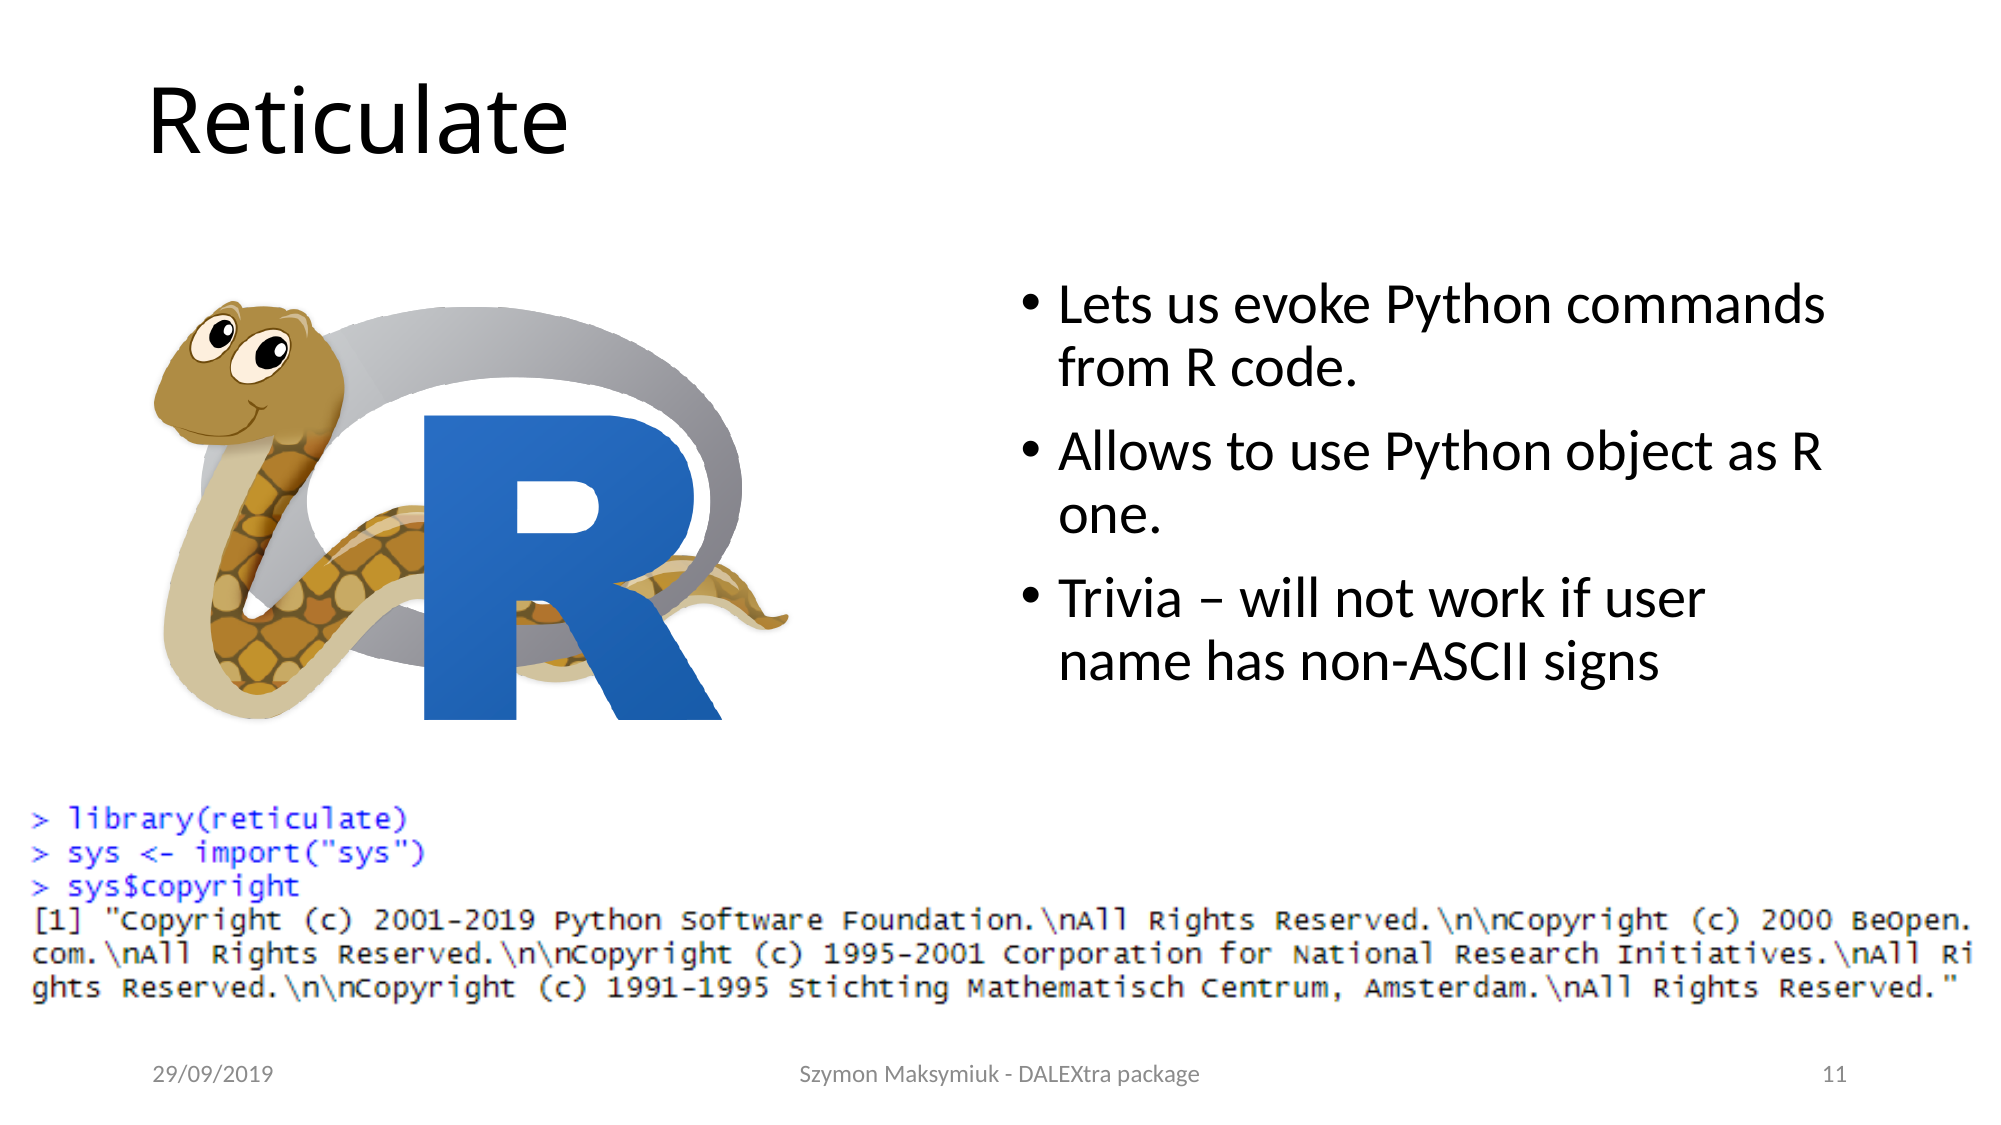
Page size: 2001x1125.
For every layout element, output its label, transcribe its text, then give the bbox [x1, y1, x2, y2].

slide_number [137, 1042, 588, 1103]
slide_number 11 [1412, 1042, 1863, 1103]
footer Szymon Maksymiuk - DALEXtra package [662, 1042, 1338, 1103]
title Reticulate [130, 15, 1856, 233]
picture [23, 800, 1988, 1018]
list Lets us evoke Python commands from R code. Allows to use Python object as R one. Trivia – will not work if user name has non-ASCII signs [1005, 265, 1856, 752]
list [137, 265, 798, 727]
